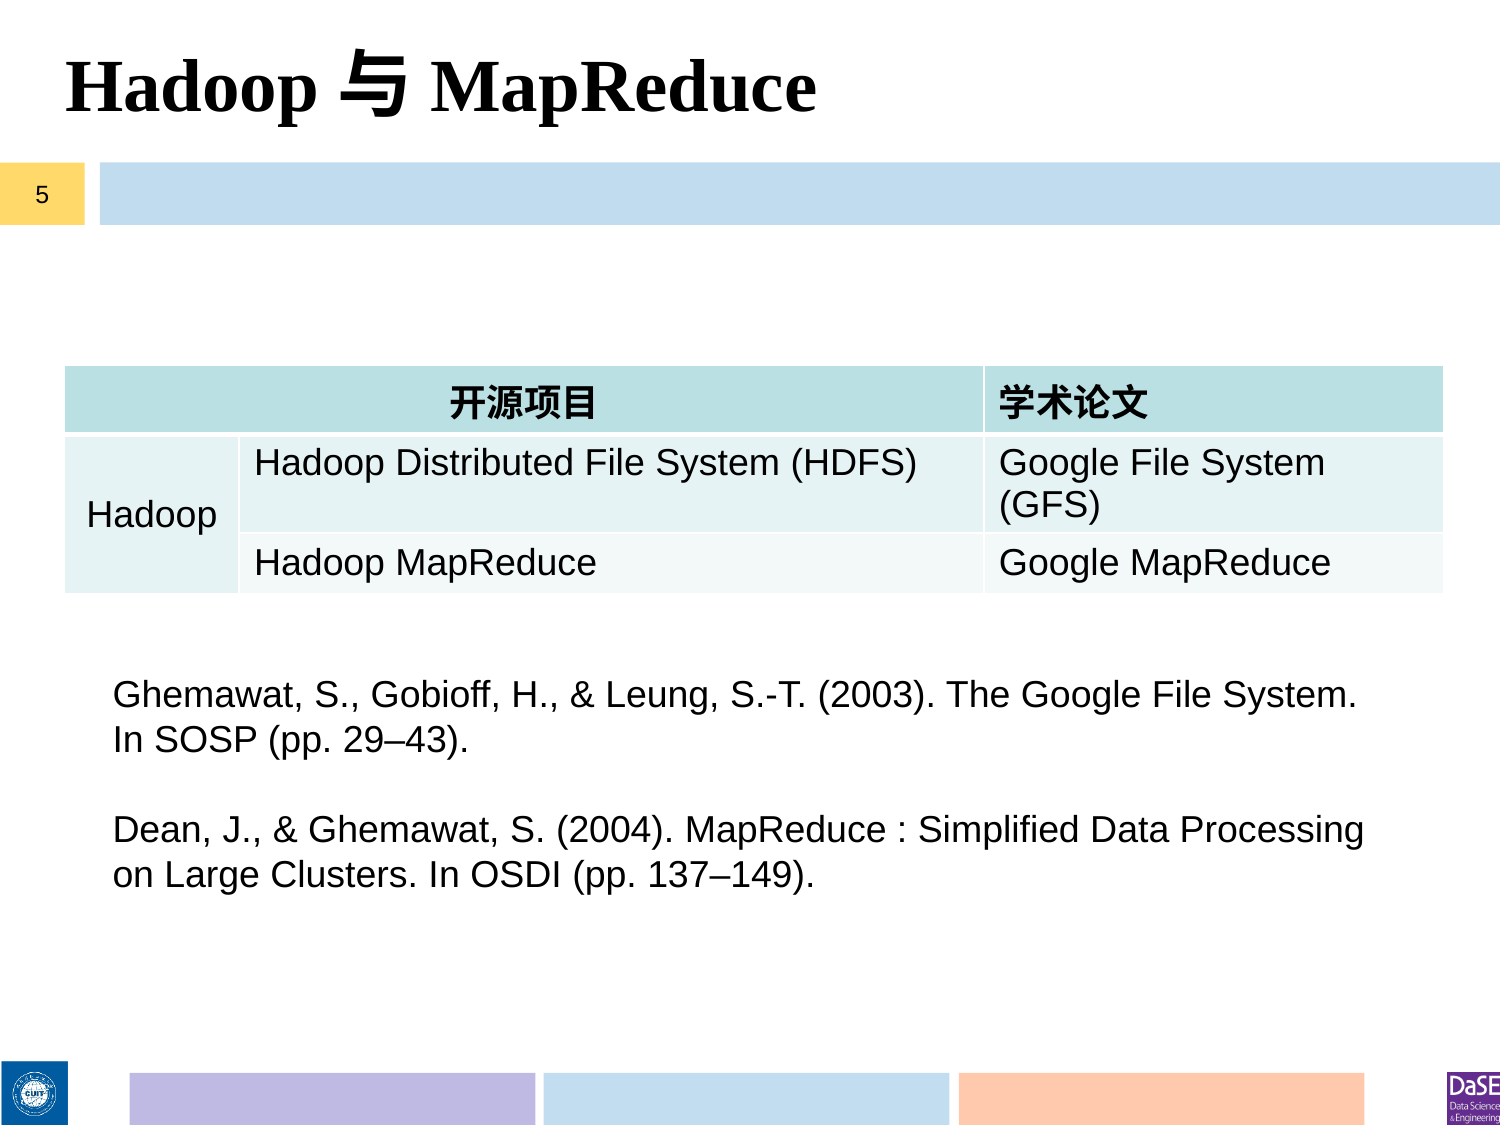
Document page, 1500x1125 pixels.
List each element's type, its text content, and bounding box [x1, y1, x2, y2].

text_box Ghemawat, S., Gobioff, H., & Leung, S.-T. (2003). The Google File System. In SOSP (pp. 29–43). Dean, J., & Ghemawat, S. (2004). MapReduce : Simplified Data Processing on Large Clusters. In OSDI (pp. 137–149). [97, 662, 1411, 948]
slide_number 5 [0, 162, 85, 225]
table_header 开源项目 [65, 366, 983, 432]
picture [1447, 1072, 1500, 1125]
table_header 学术论文 [985, 366, 1443, 432]
table_cell Hadoop [65, 437, 238, 593]
title Hadoop与MapReduce [50, 0, 1459, 175]
picture [0, 1059, 69, 1125]
table_cell Hadoop MapReduce [240, 534, 983, 593]
table_cell Google MapReduce [985, 534, 1443, 593]
table_cell Google File System (GFS) [985, 437, 1443, 532]
table_cell Hadoop Distributed File System (HDFS) [240, 437, 983, 532]
